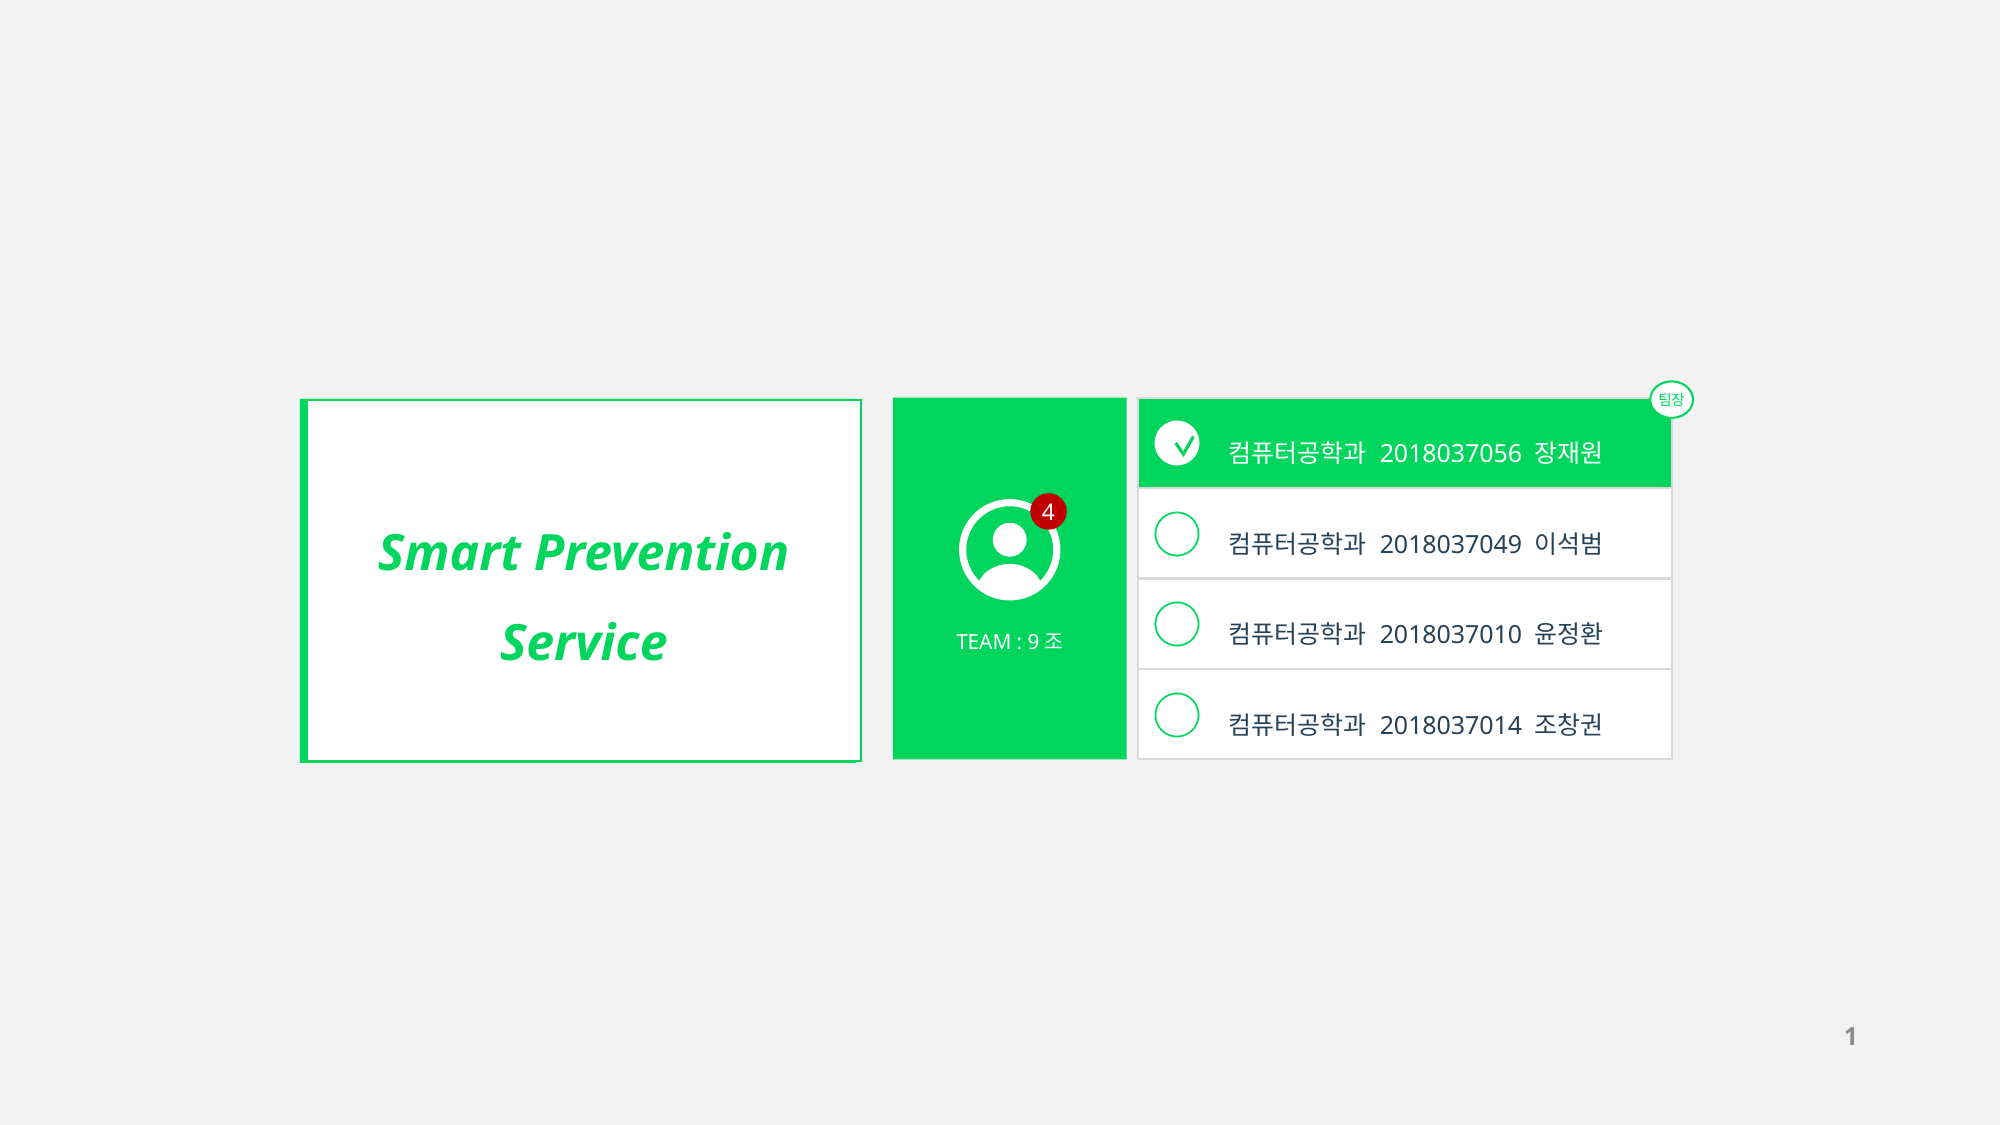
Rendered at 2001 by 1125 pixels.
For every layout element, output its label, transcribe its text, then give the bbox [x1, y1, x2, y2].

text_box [1138, 381, 1694, 760]
slide_number 1 [1423, 1007, 1874, 1068]
text_box Smart Prevention Service [306, 399, 862, 762]
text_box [892, 397, 1127, 760]
